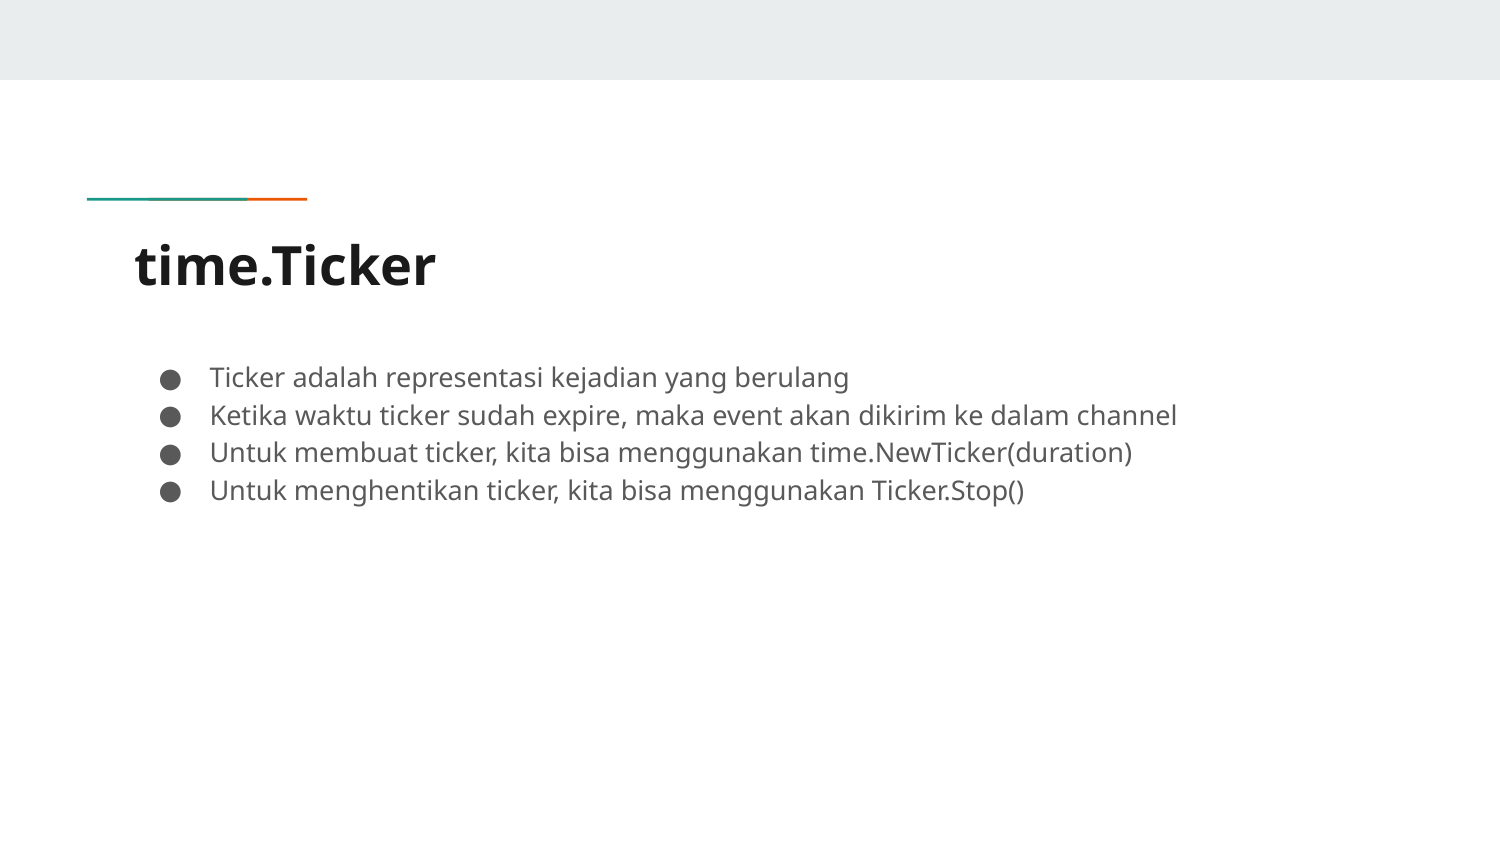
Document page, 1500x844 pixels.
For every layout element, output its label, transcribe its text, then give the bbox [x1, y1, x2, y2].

list Ticker adalah representasi kejadian yang berulang Ketika waktu ticker sudah expire, maka event akan dikirim ke dalam channel Untuk membuat ticker, kita bisa menggunakan time.NewTicker(duration) Untuk menghentikan ticker, kita bisa menggunakan Ticker.Stop() [119, 341, 1381, 712]
title time.Ticker [119, 216, 1381, 305]
